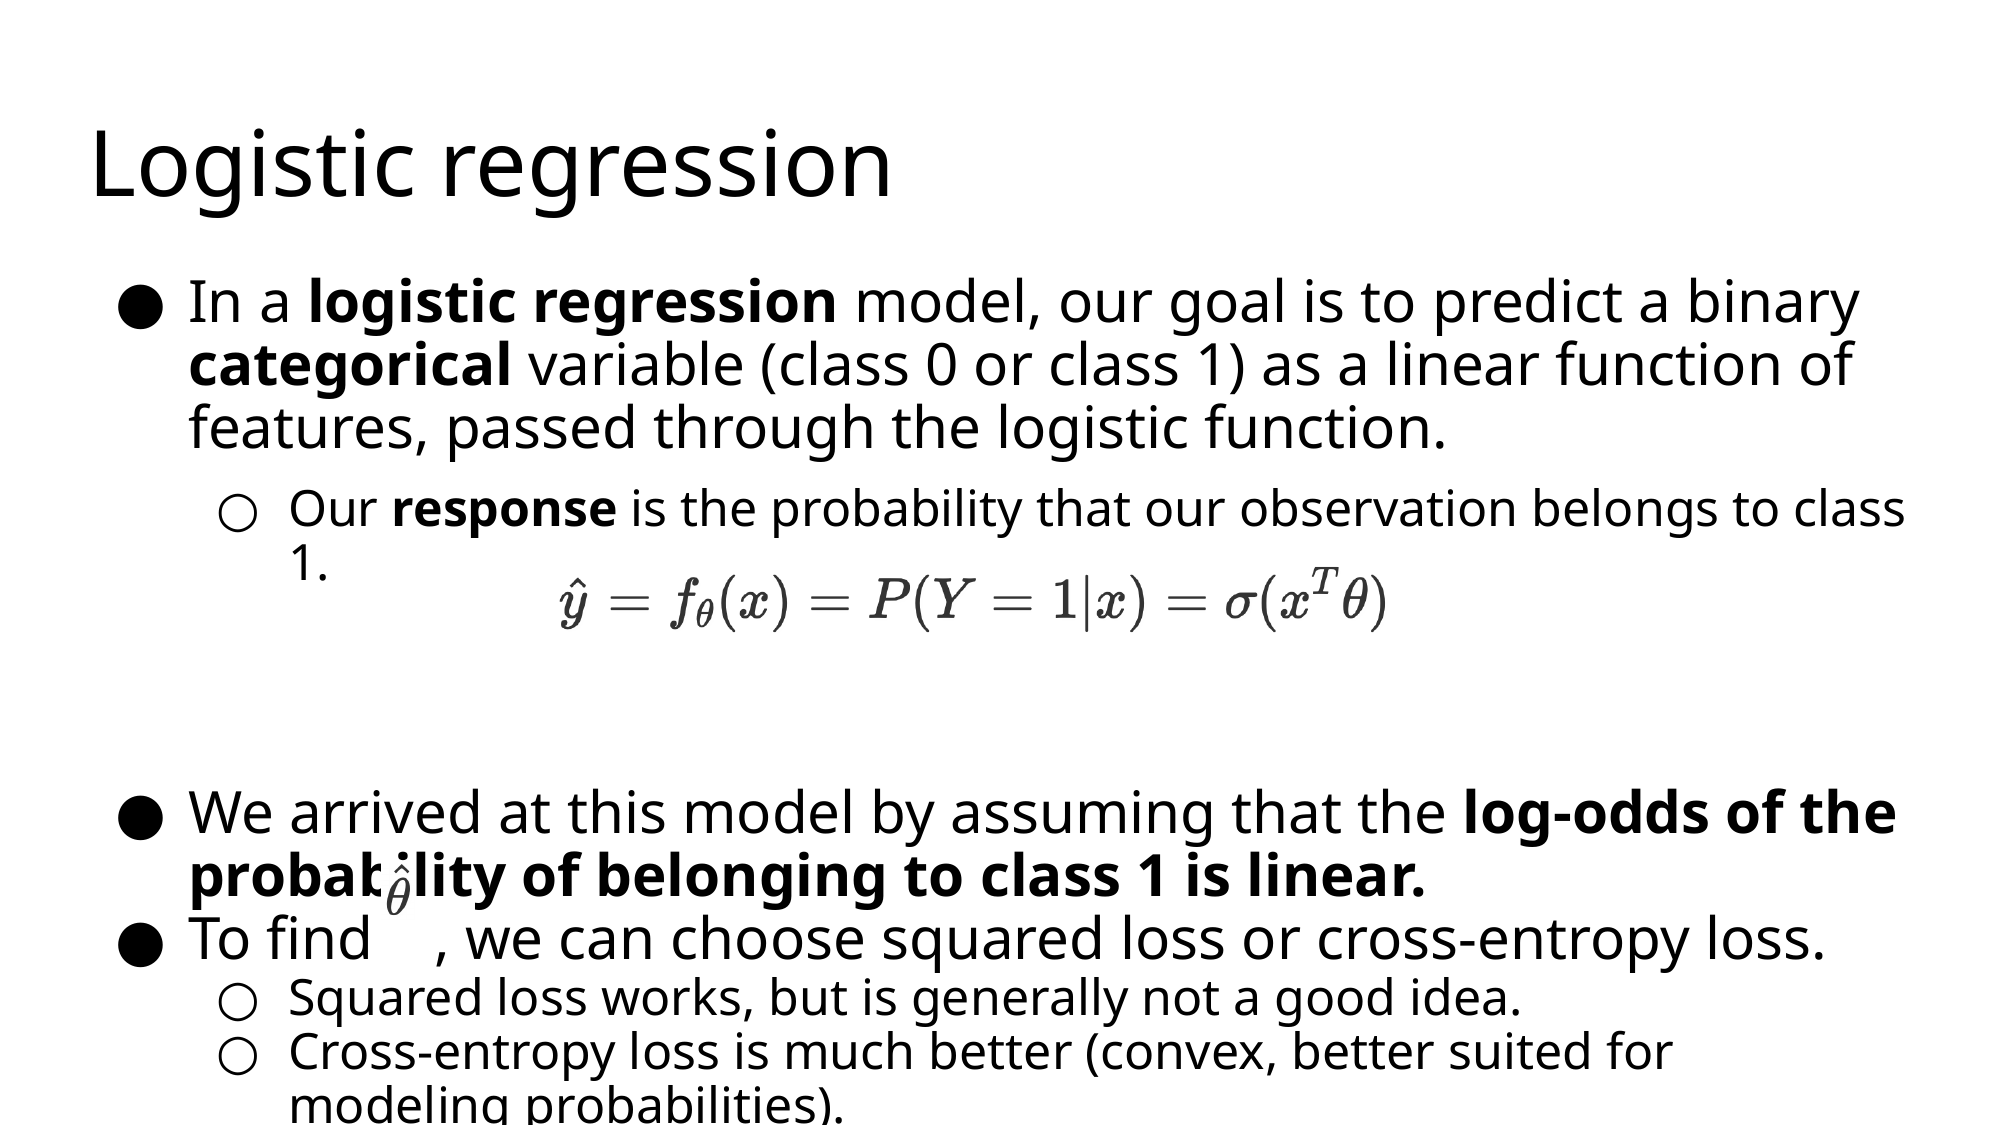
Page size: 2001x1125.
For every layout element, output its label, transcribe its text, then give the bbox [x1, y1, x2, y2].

list In a logistic regression model, our goal is to predict a binary categorical variable (class 0 or class 1) as a linear function of features, passed through the logistic function. Our response is the probability that our observation belongs to class 1. We arrived at this model by assuming that the log-odds of the probability of belonging to class 1 is linear. To find , we can choose squared loss or cross-entropy loss. Squared loss works, but is generally not a good idea. Cross-entropy loss is much better (convex, better suited for modeling probabilities). [68, 252, 1932, 1000]
title Logistic regression [68, 97, 1932, 223]
picture [541, 549, 1395, 649]
picture [381, 863, 415, 920]
